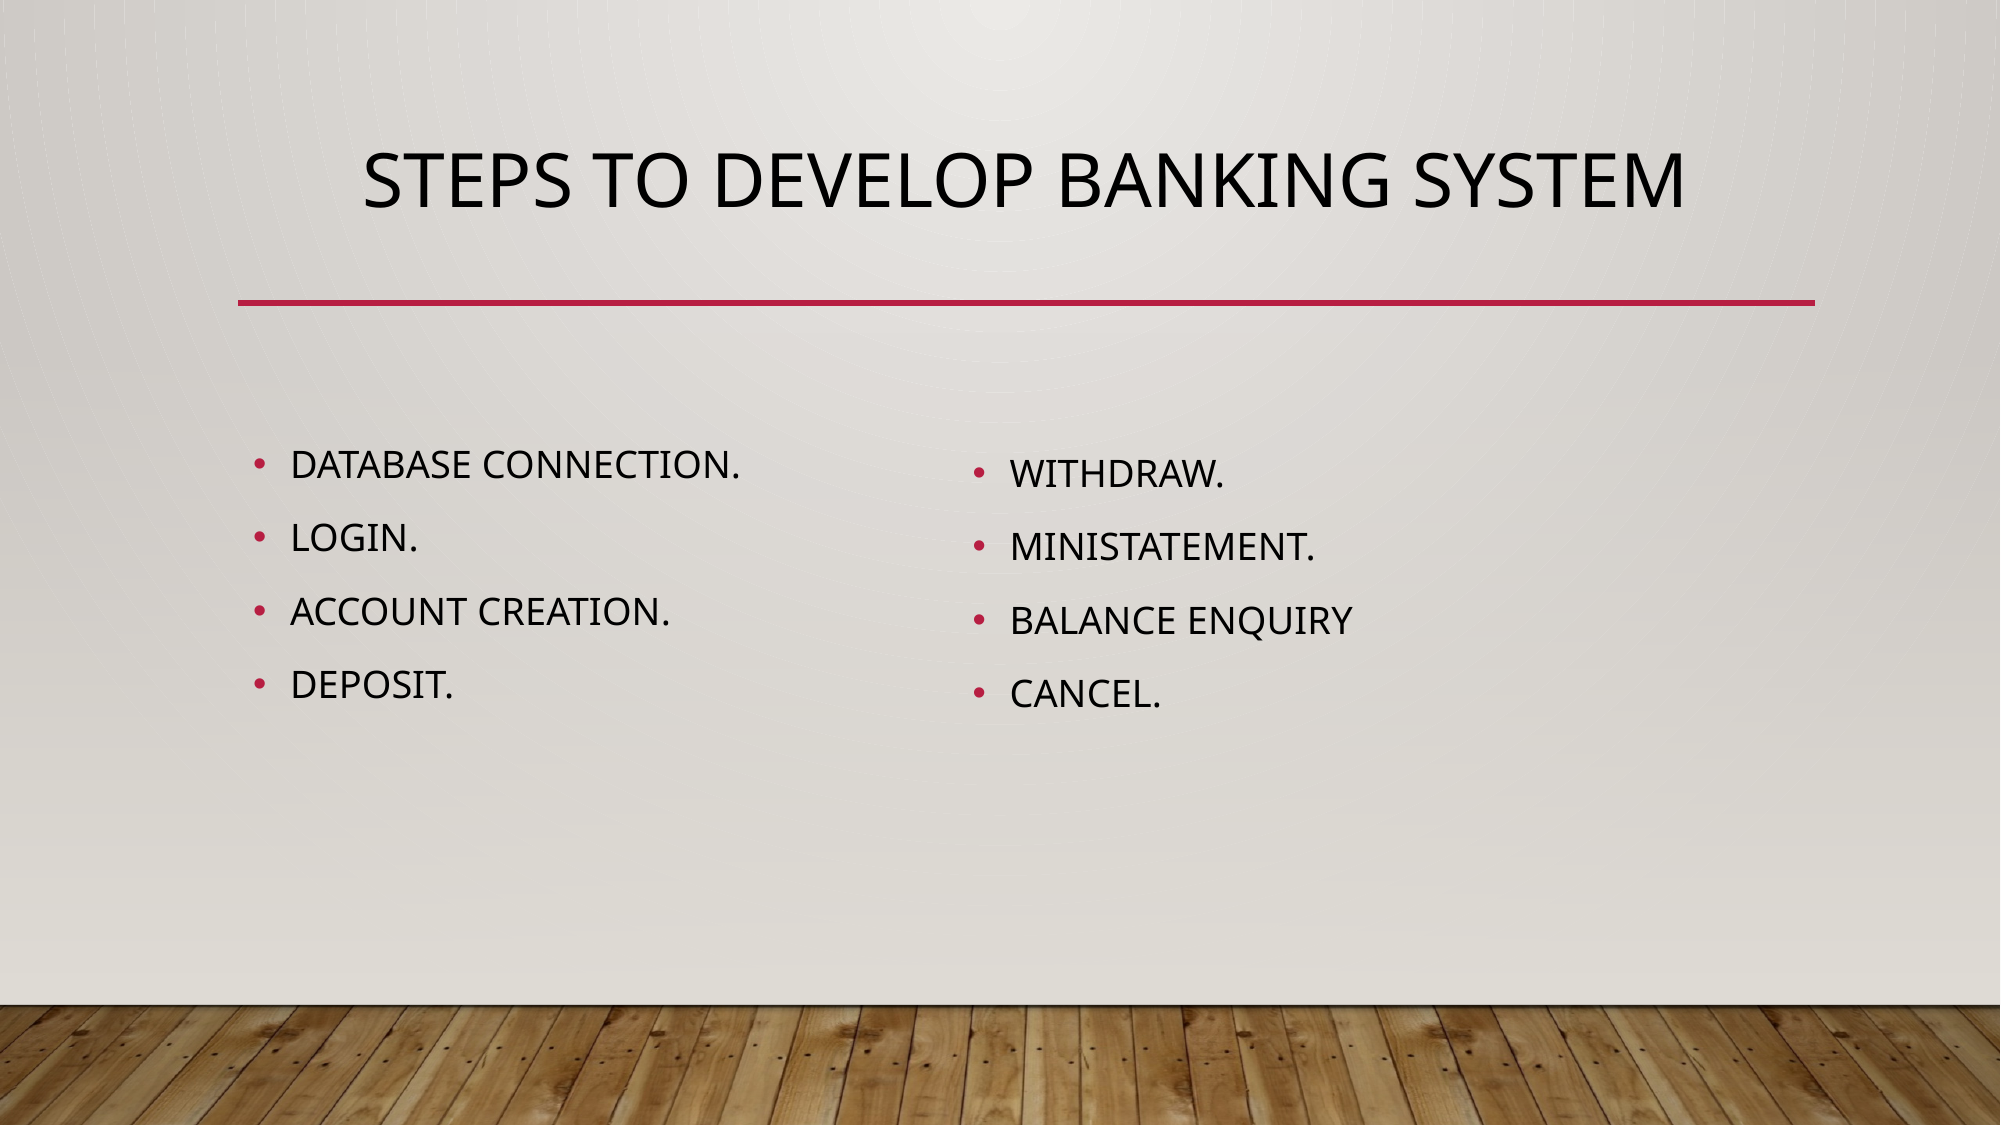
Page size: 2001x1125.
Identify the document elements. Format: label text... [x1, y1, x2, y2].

title STEPS TO DEVELOP BANKING SYSTEM [238, 135, 1814, 308]
list DATABASE CONNECTION. LOGIN. ACCOUNT CREATION. DEPOSIT. WITHDRAW. MINISTATEMENT. BALANCE ENQUIRY CANCEL. [238, 359, 1708, 725]
picture [0, 1005, 2000, 1125]
